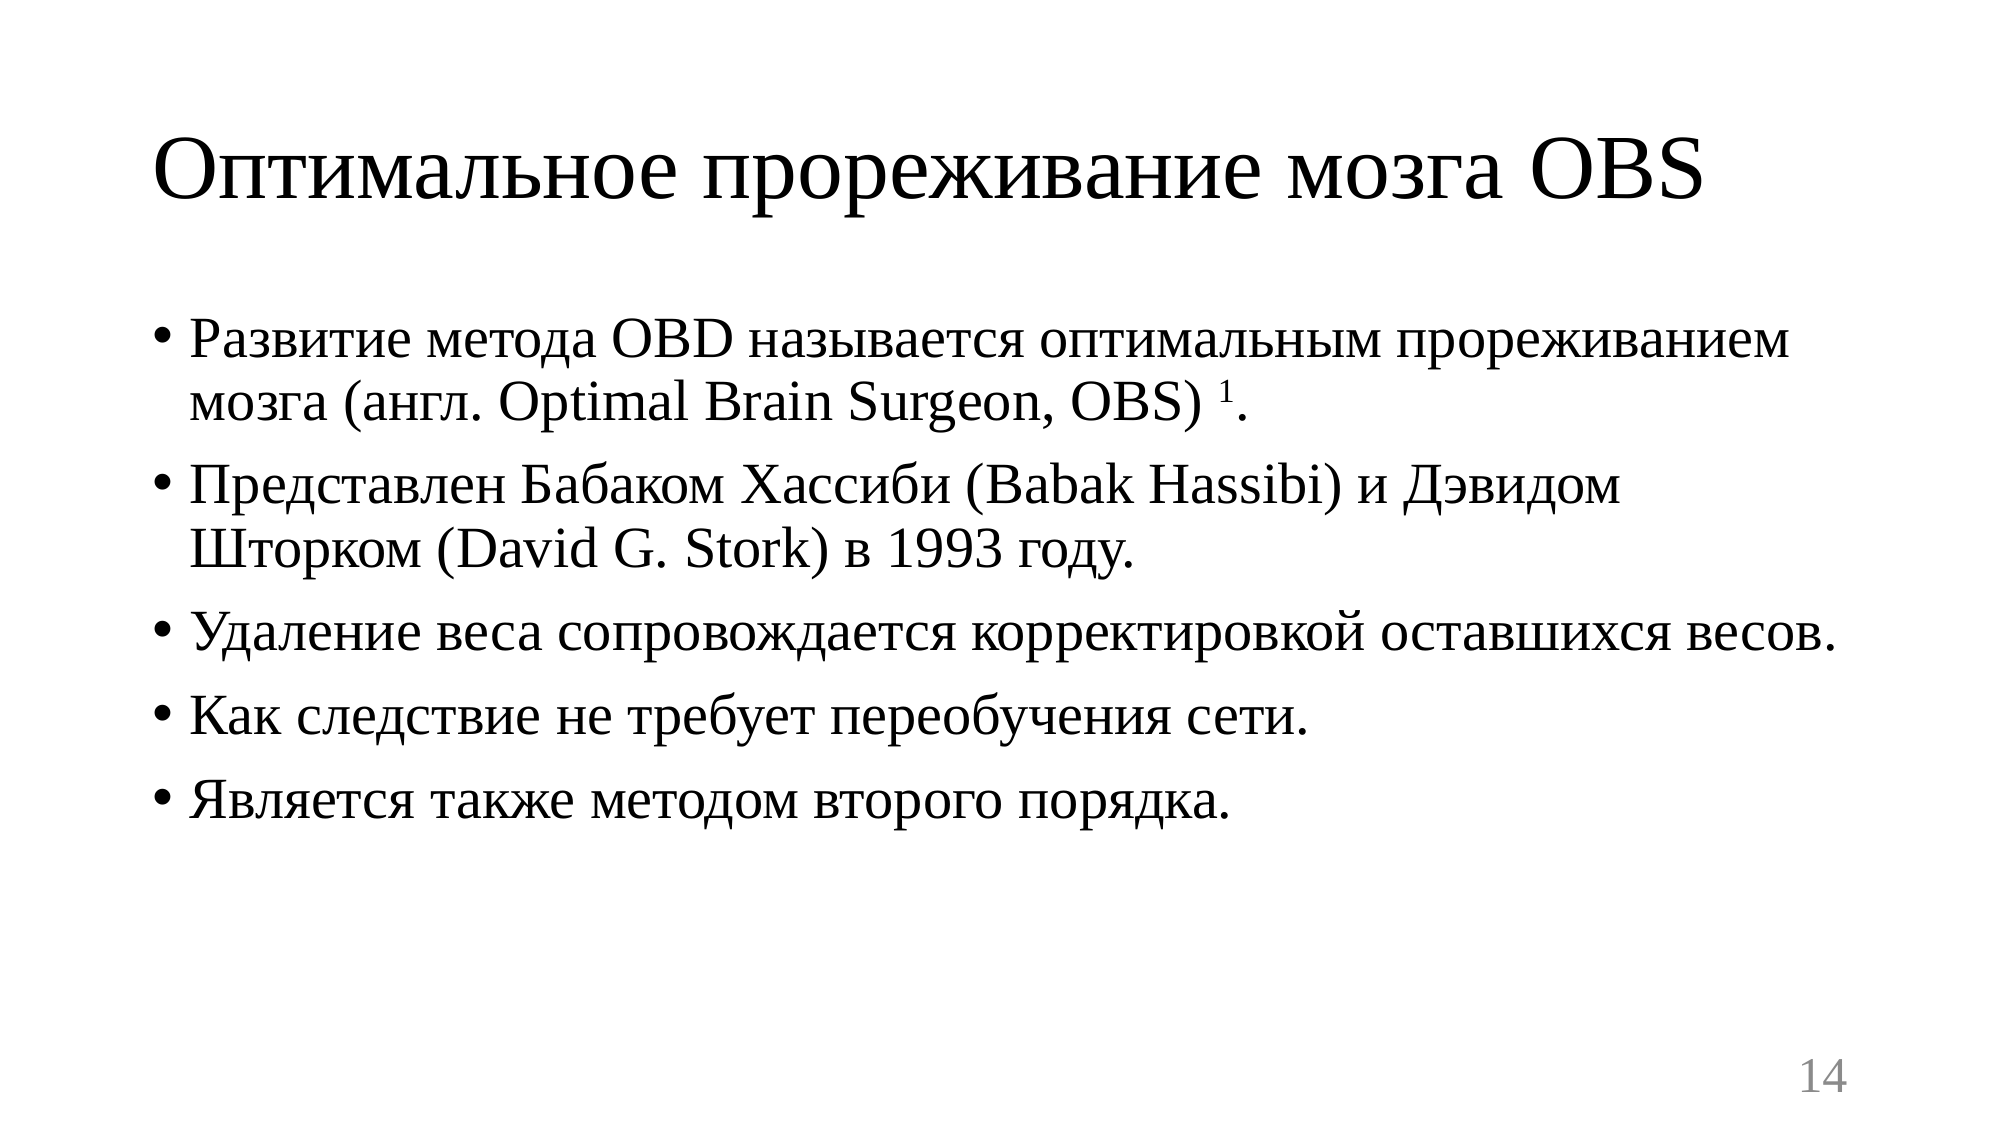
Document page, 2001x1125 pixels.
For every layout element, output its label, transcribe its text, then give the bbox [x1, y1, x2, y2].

list Развитие метода OBD называется оптимальным прореживанием мозга (англ. Optimal Brain Surgeon, OBS) 1. Представлен Бабаком Хассиби (Babak Hassibi) и Дэвидом Шторком (David G. Stork) в 1993 году. Удаление веса сопровождается корректировкой оставшихся весов. Как следствие не требует переобучения сети. Является также методом второго порядка. [137, 299, 1863, 1014]
title Оптимальное прореживание мозга OBS [137, 59, 1863, 278]
slide_number 14 [1412, 1042, 1863, 1103]
